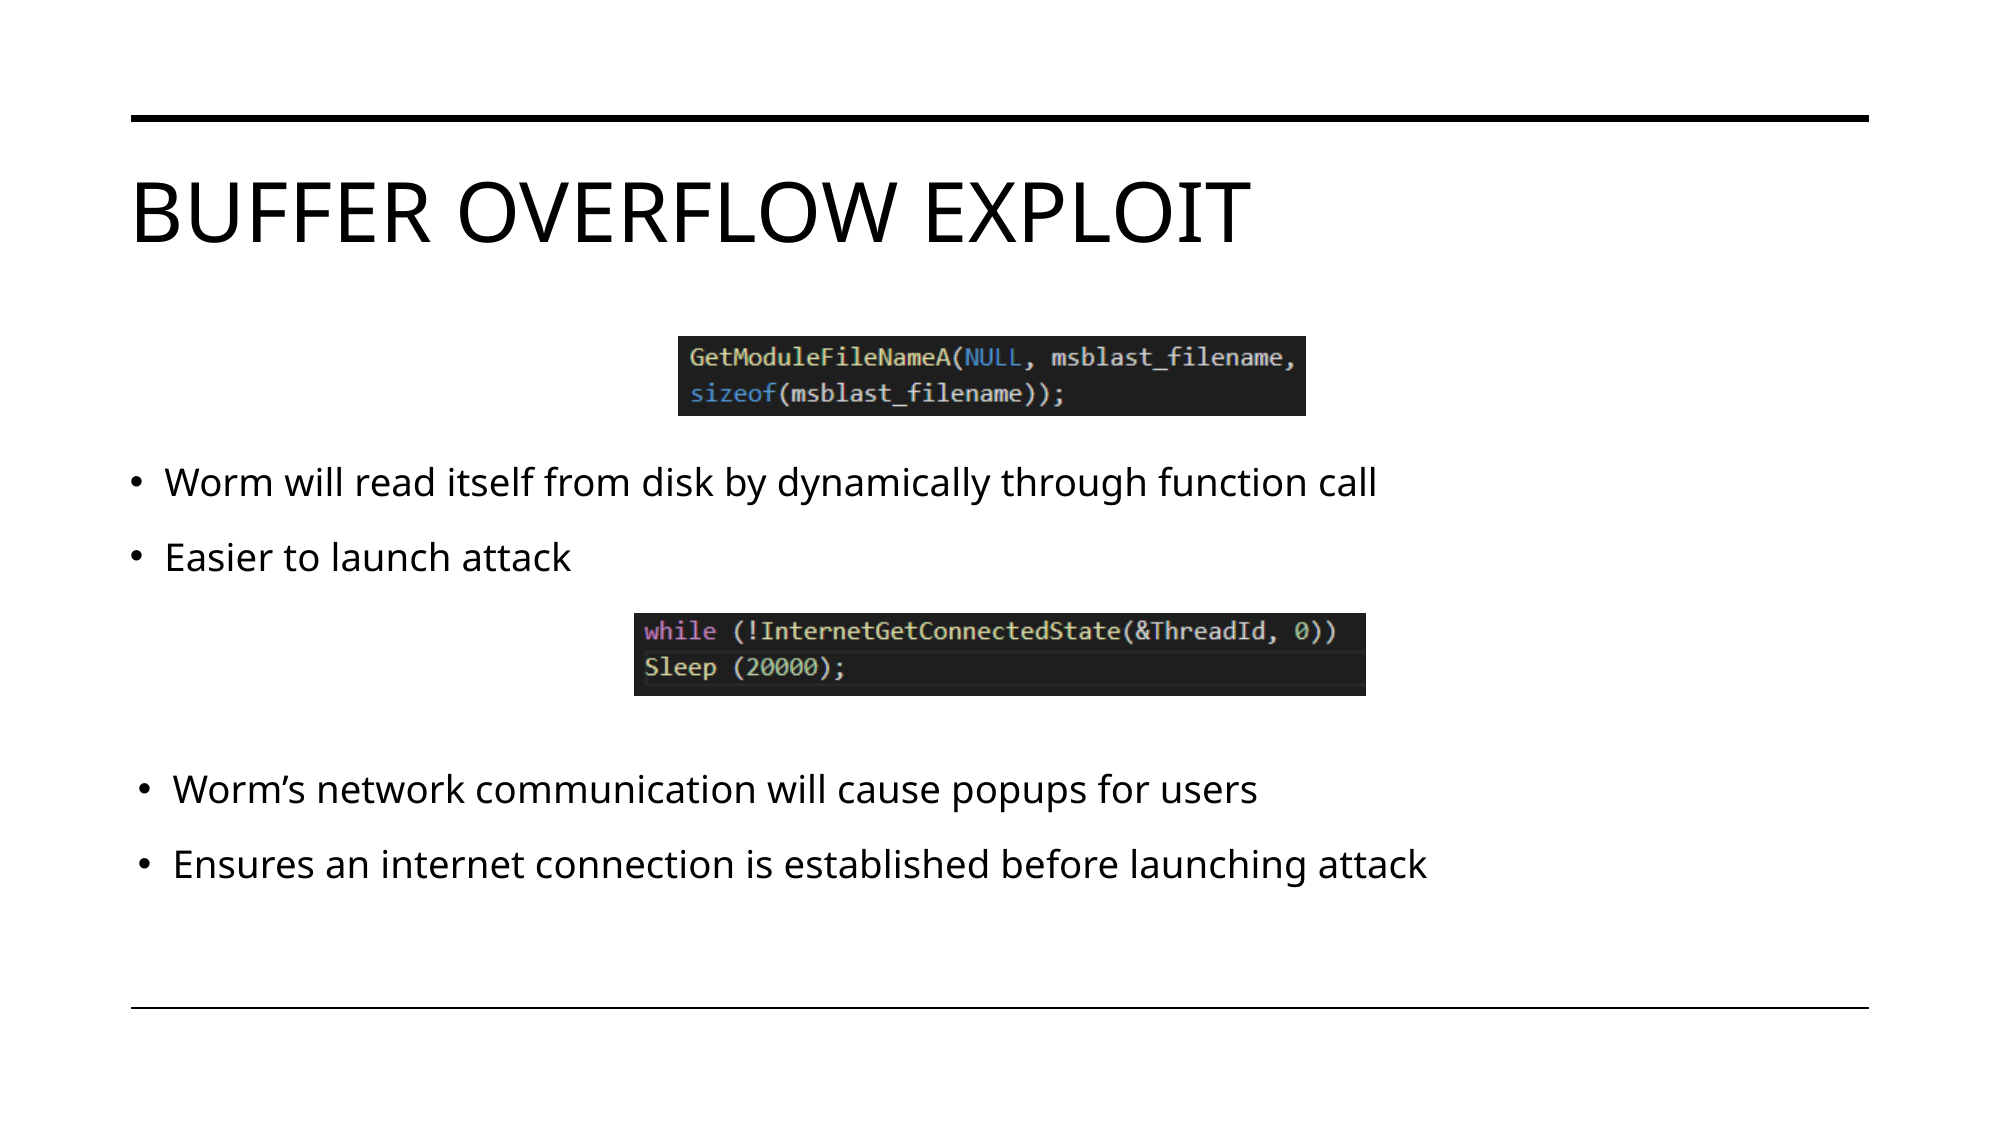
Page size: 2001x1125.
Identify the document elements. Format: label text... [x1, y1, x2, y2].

text_box Worm’s network communication will cause popups for users Ensures an internet connection is established before launching attack [123, 748, 1877, 894]
picture [678, 336, 1306, 416]
title Buffer overflow exploit [114, 151, 1869, 377]
list Worm will read itself from disk by dynamically through function call Easier to launch attack [114, 441, 1869, 587]
picture [634, 613, 1366, 696]
